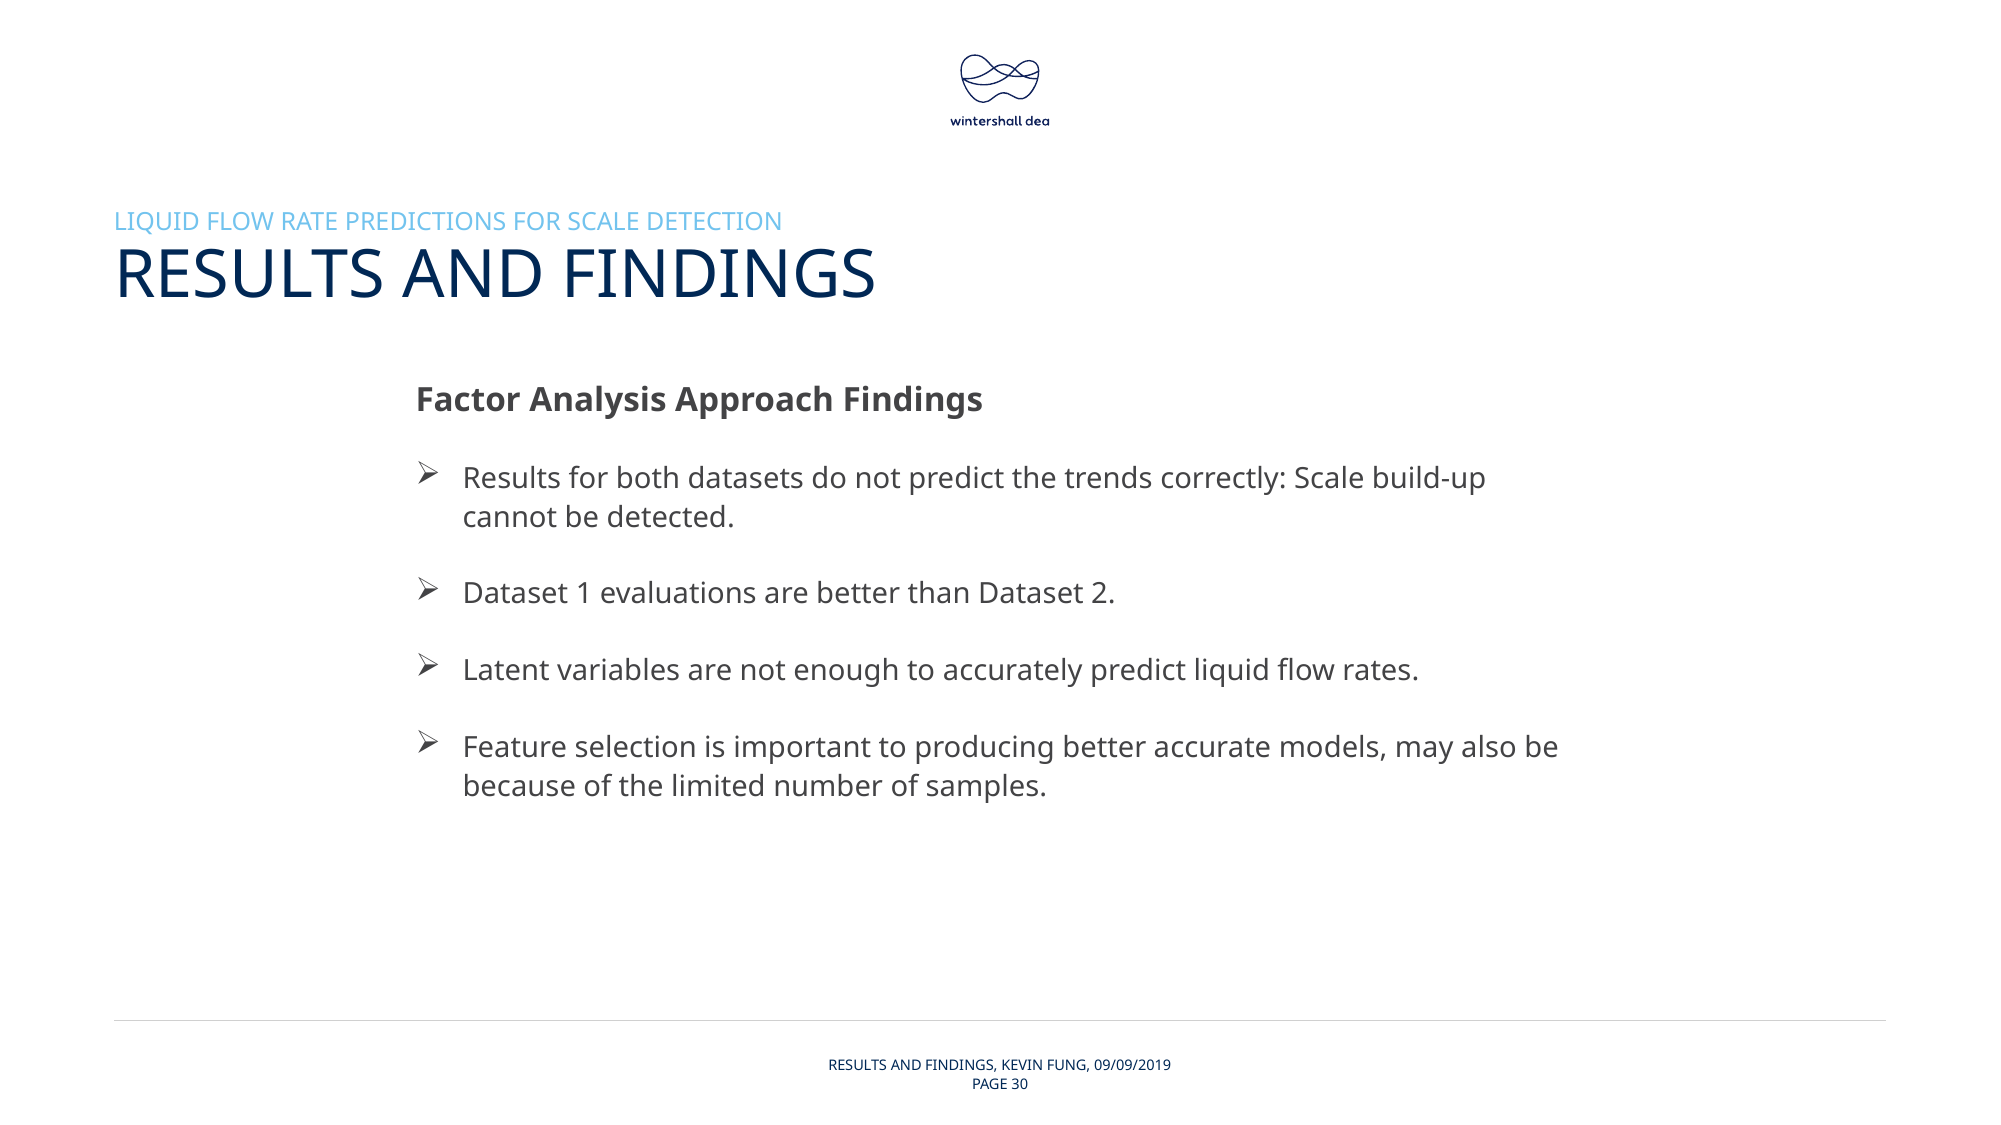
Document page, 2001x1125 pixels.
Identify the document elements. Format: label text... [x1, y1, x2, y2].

list liquid flow rate predictions for scale detection [114, 202, 1886, 236]
footer Results and findings, kevin fung, 09/09/2019 [114, 1054, 1886, 1075]
slide_number Page 30 [914, 1075, 1086, 1094]
list Factor Analysis Approach Findings Results for both datasets do not predict the trends correctly: Scale build-up cannot be detected. Dataset 1 evaluations are better than Dataset 2. Latent variables are not enough to accurately predict liquid flow rates. Feature selection is important to producing better accurate models, may also be because of the limited number of samples. [415, 373, 1585, 850]
title Results and findings [114, 243, 1886, 313]
